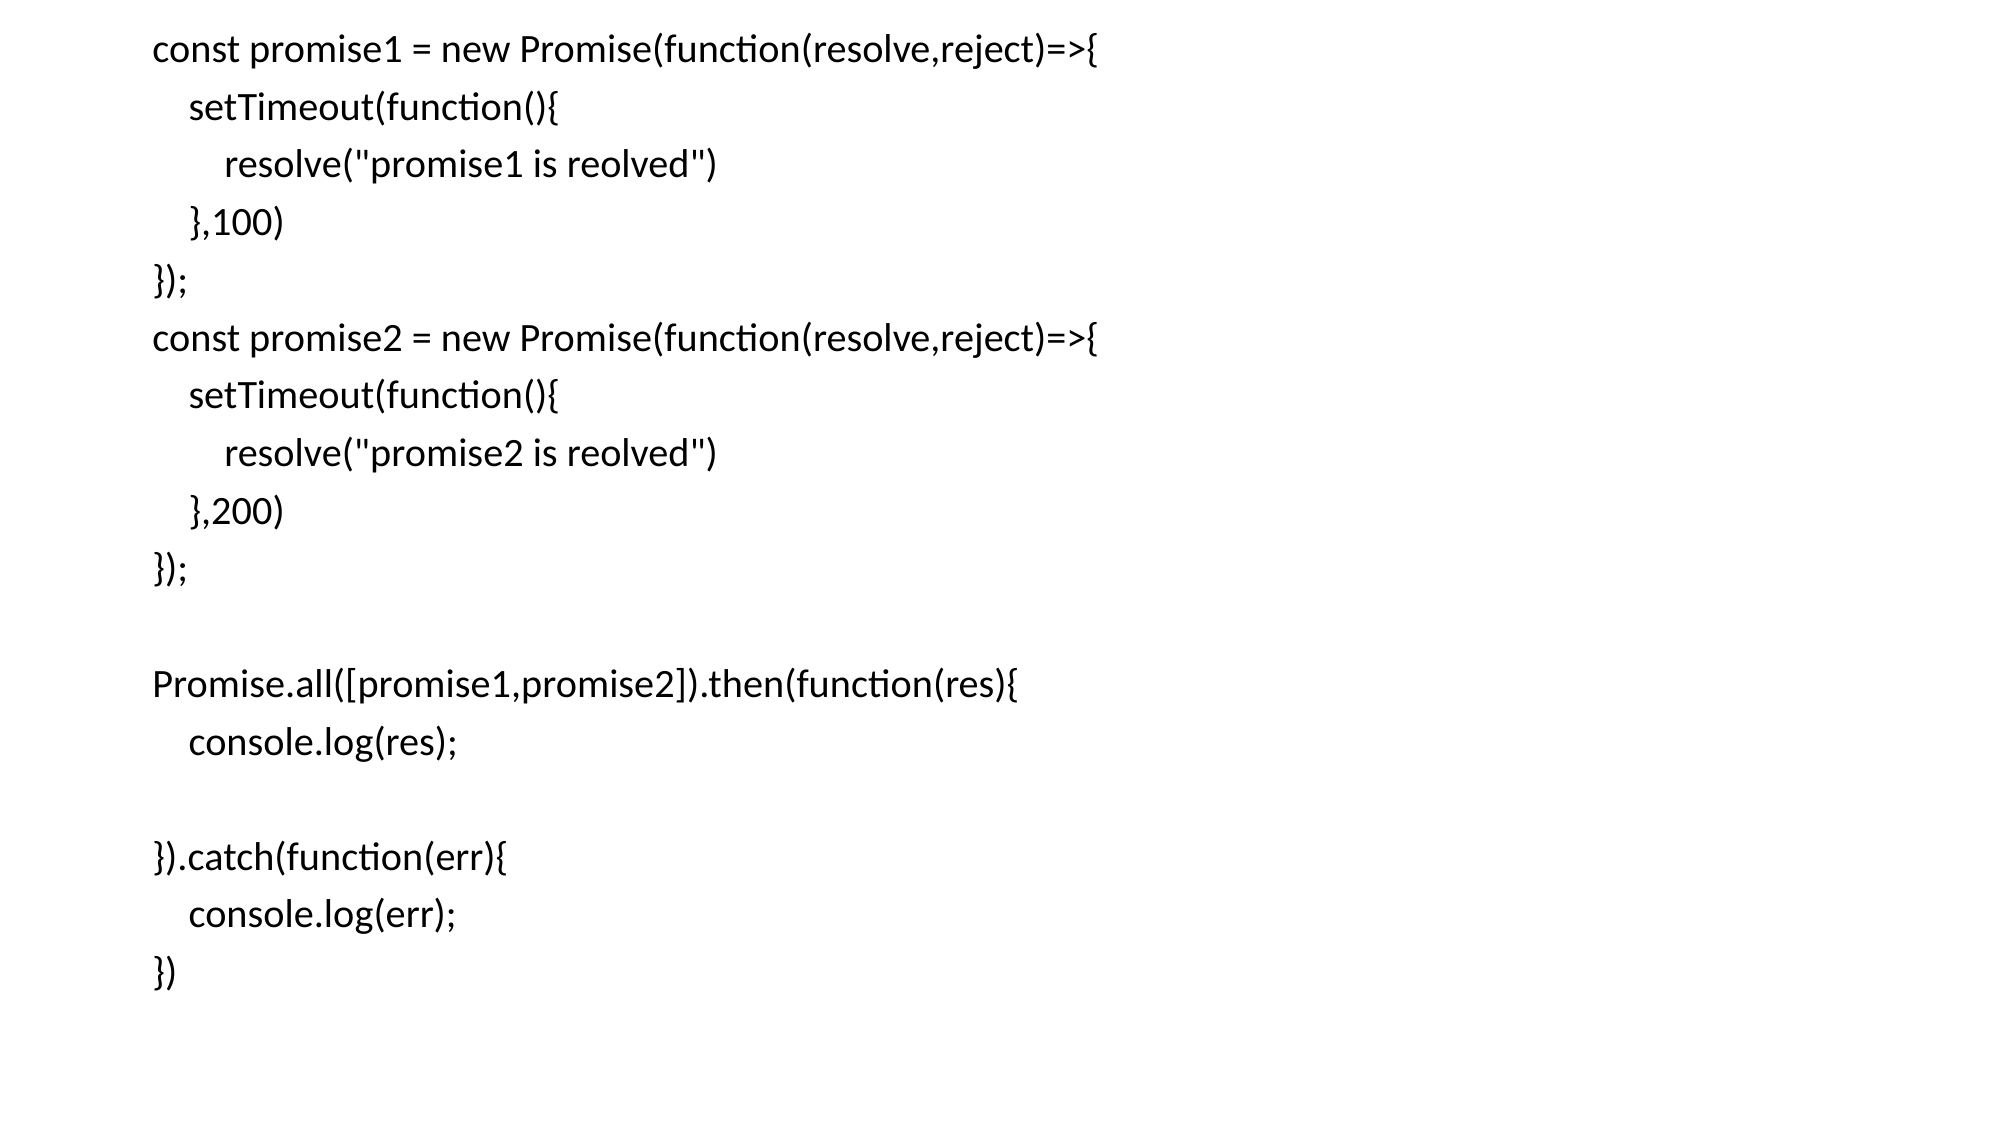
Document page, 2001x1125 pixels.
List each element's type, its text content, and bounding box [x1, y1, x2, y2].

list const promise1 = new Promise(function(resolve,reject)=>{ setTimeout(function(){ resolve("promise1 is reolved") },100) }); const promise2 = new Promise(function(resolve,reject)=>{ setTimeout(function(){ resolve("promise2 is reolved") },200) }); Promise.all([promise1,promise2]).then(function(res){ console.log(res); }).catch(function(err){ console.log(err); }) [137, 20, 1863, 1014]
